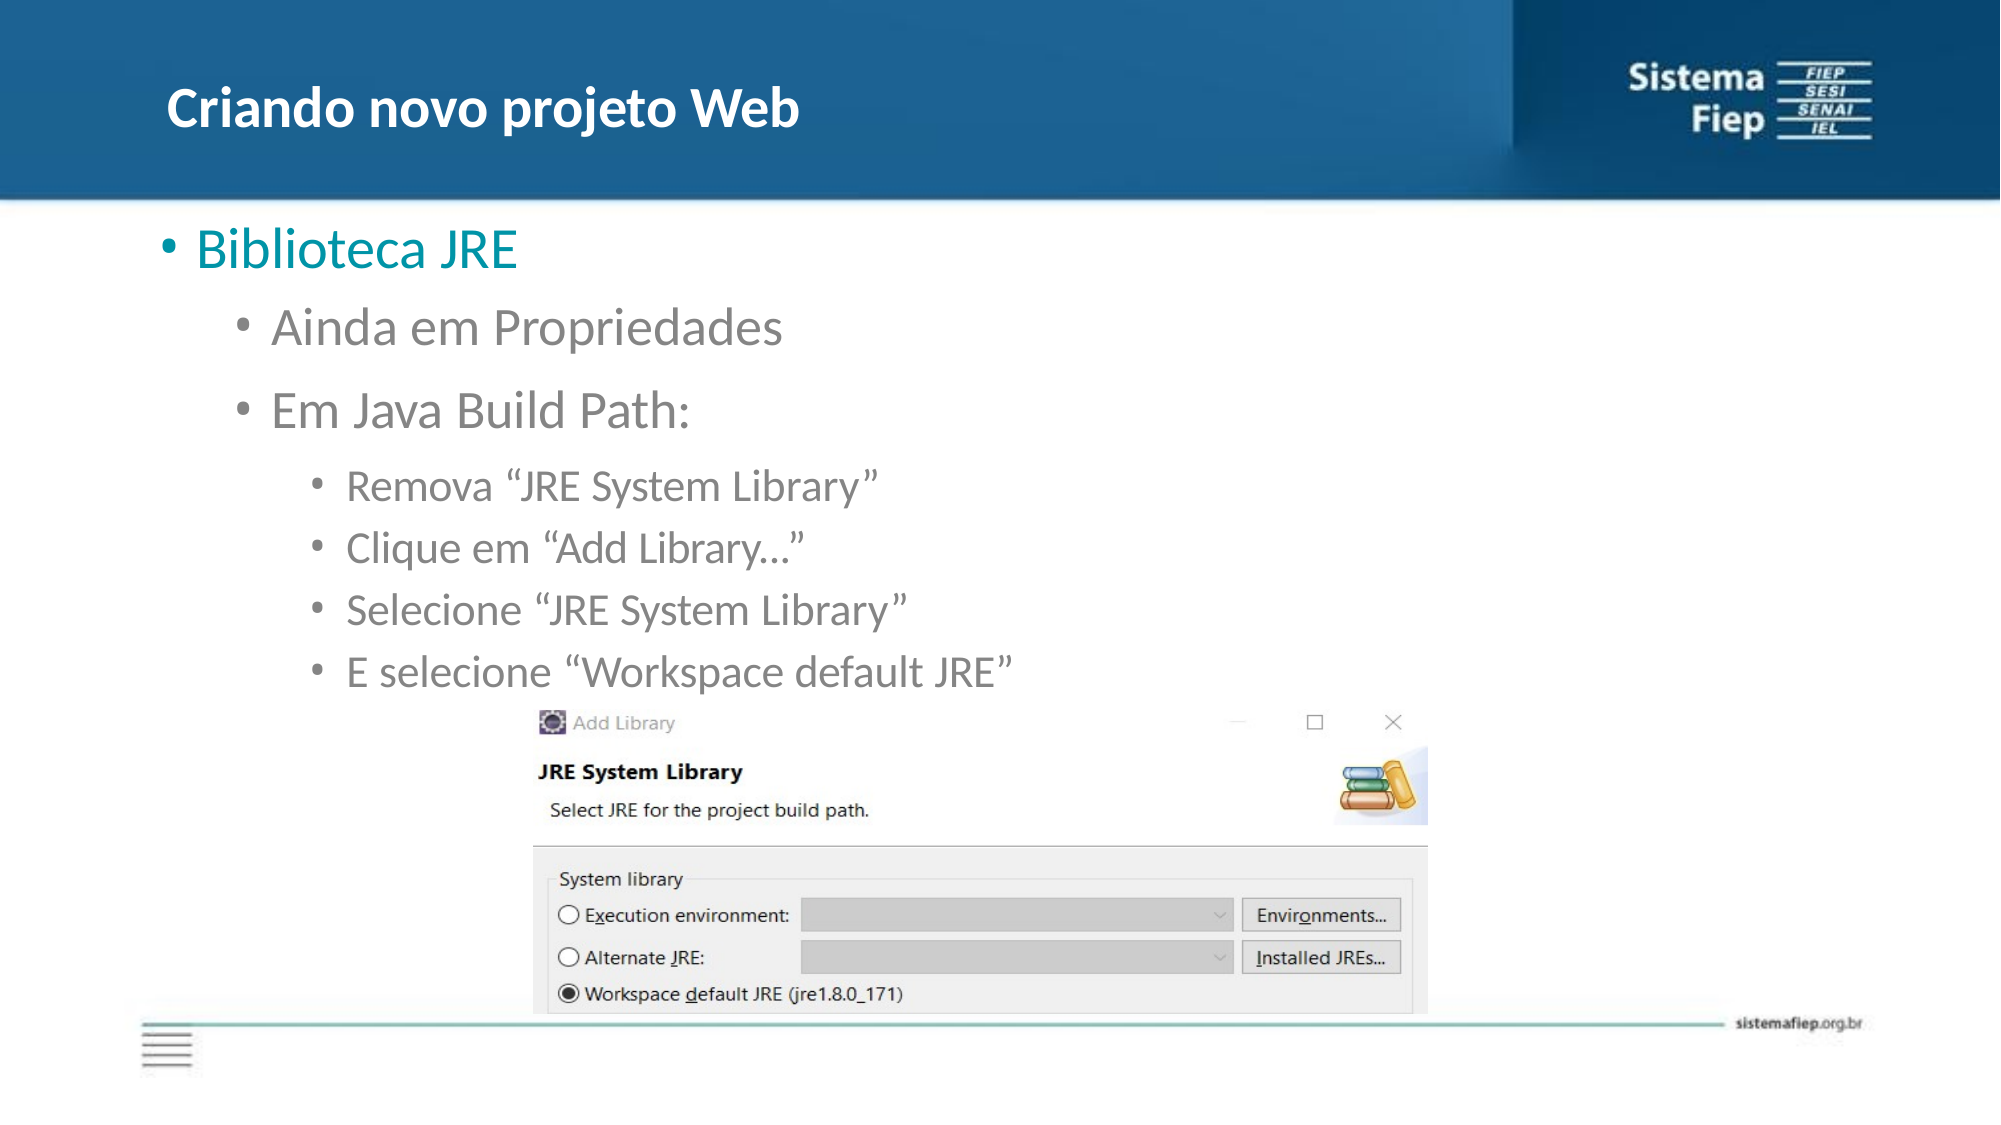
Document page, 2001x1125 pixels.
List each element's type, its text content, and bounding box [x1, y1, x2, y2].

text_box Biblioteca JRE Ainda em Propriedades Em Java Build Path: Remova “JRE System Library” Clique em “Add Library...” Selecione “JRE System Library” E selecione “Workspace default JRE” [156, 197, 1025, 697]
picture [0, 0, 2000, 1078]
title Criando novo projeto Web [165, 66, 808, 197]
